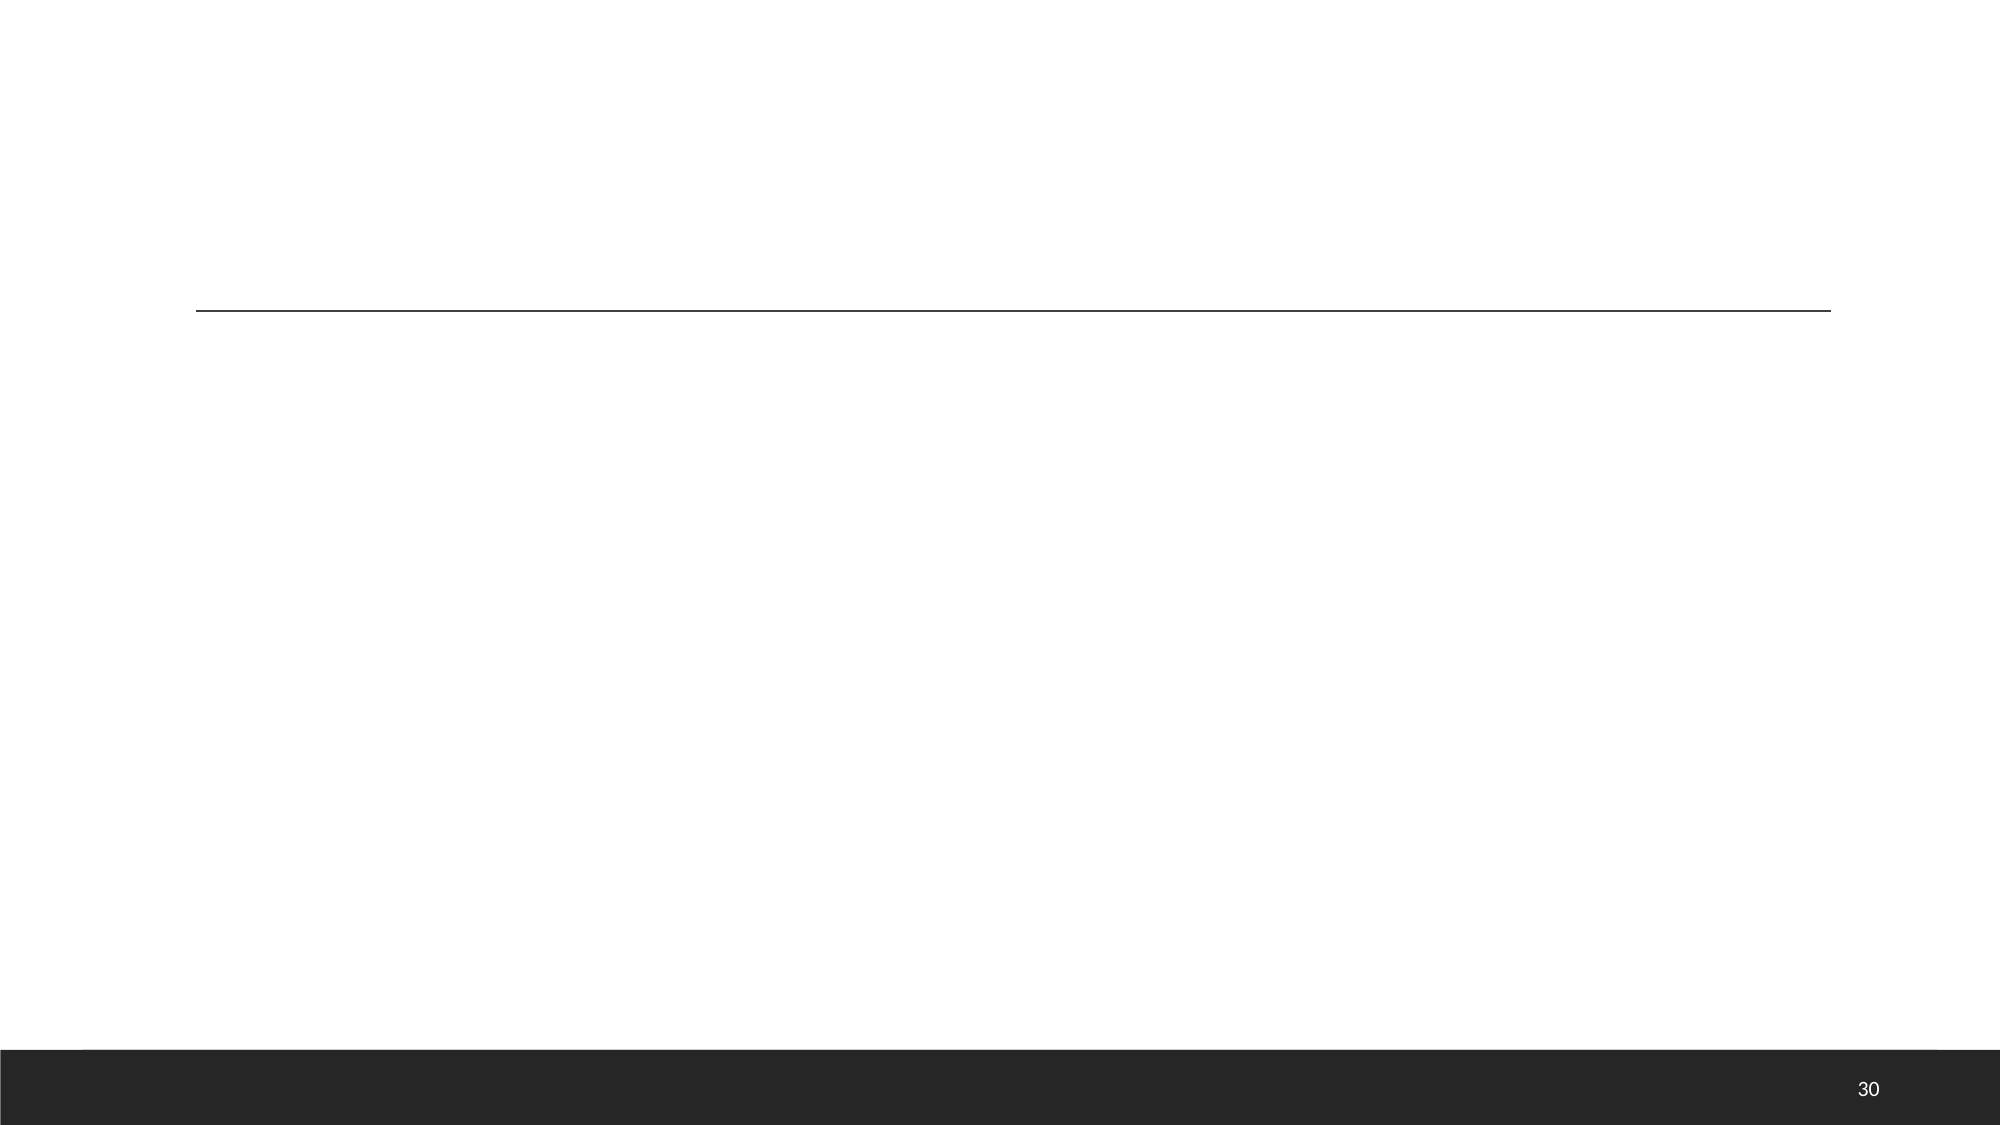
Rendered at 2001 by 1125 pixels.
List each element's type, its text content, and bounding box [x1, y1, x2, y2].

slide_number 30 [1793, 1057, 1895, 1118]
